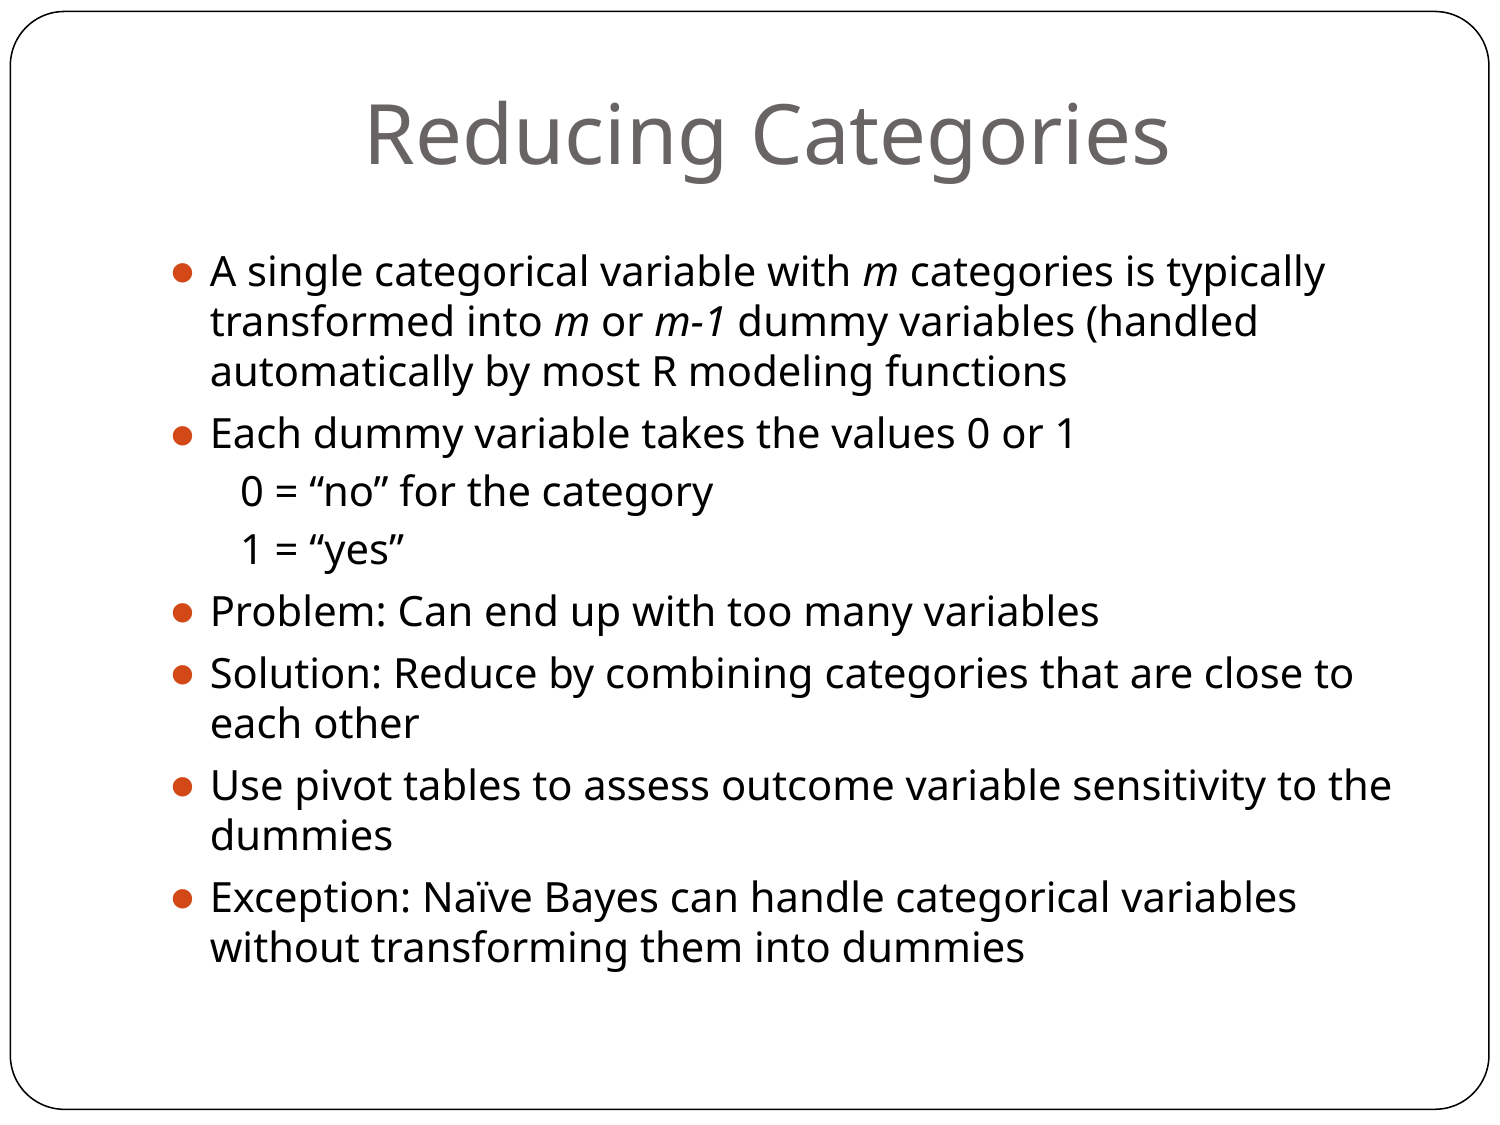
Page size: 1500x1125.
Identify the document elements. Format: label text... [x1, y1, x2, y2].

title Reducing Categories [130, 50, 1406, 196]
list A single categorical variable with m categories is typically transformed into m or m-1 dummy variables (handled automatically by most R modeling functions Each dummy variable takes the values 0 or 1 0 = “no” for the category 1 = “yes” Problem: Can end up with too many variables Solution: Reduce by combining categories that are close to each other Use pivot tables to assess outcome variable sensitivity to the dummies Exception: Naïve Bayes can handle categorical variables without transforming them into dummies [150, 237, 1425, 988]
